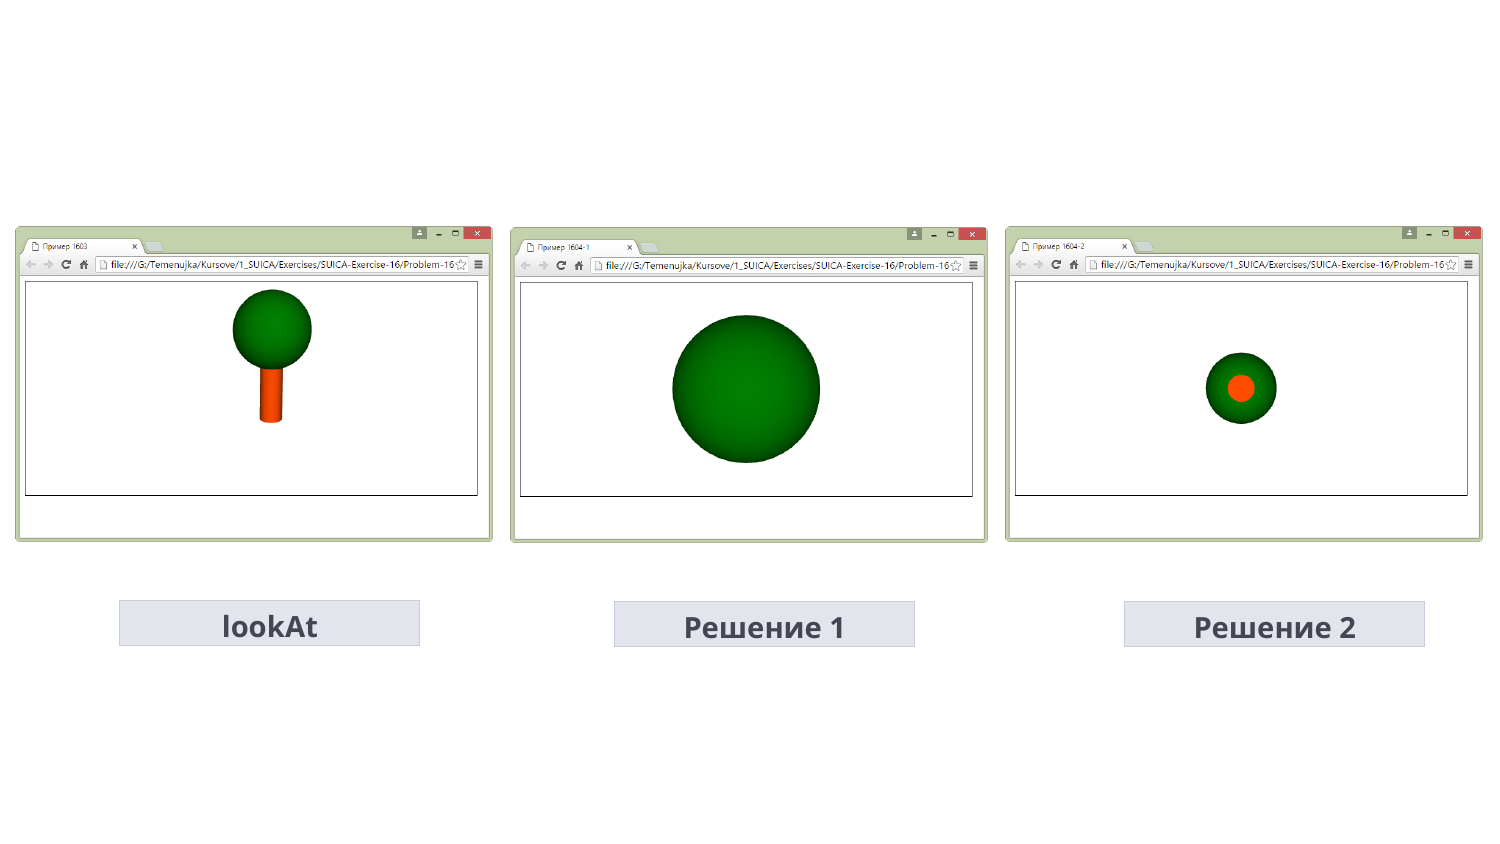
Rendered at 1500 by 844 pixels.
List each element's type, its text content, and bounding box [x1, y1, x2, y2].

text_box lookAt [119, 600, 420, 646]
picture [1004, 226, 1483, 543]
text_box Решение 1 [614, 601, 915, 647]
picture [14, 226, 493, 543]
text_box Решение 2 [1124, 601, 1425, 647]
picture [509, 227, 988, 543]
